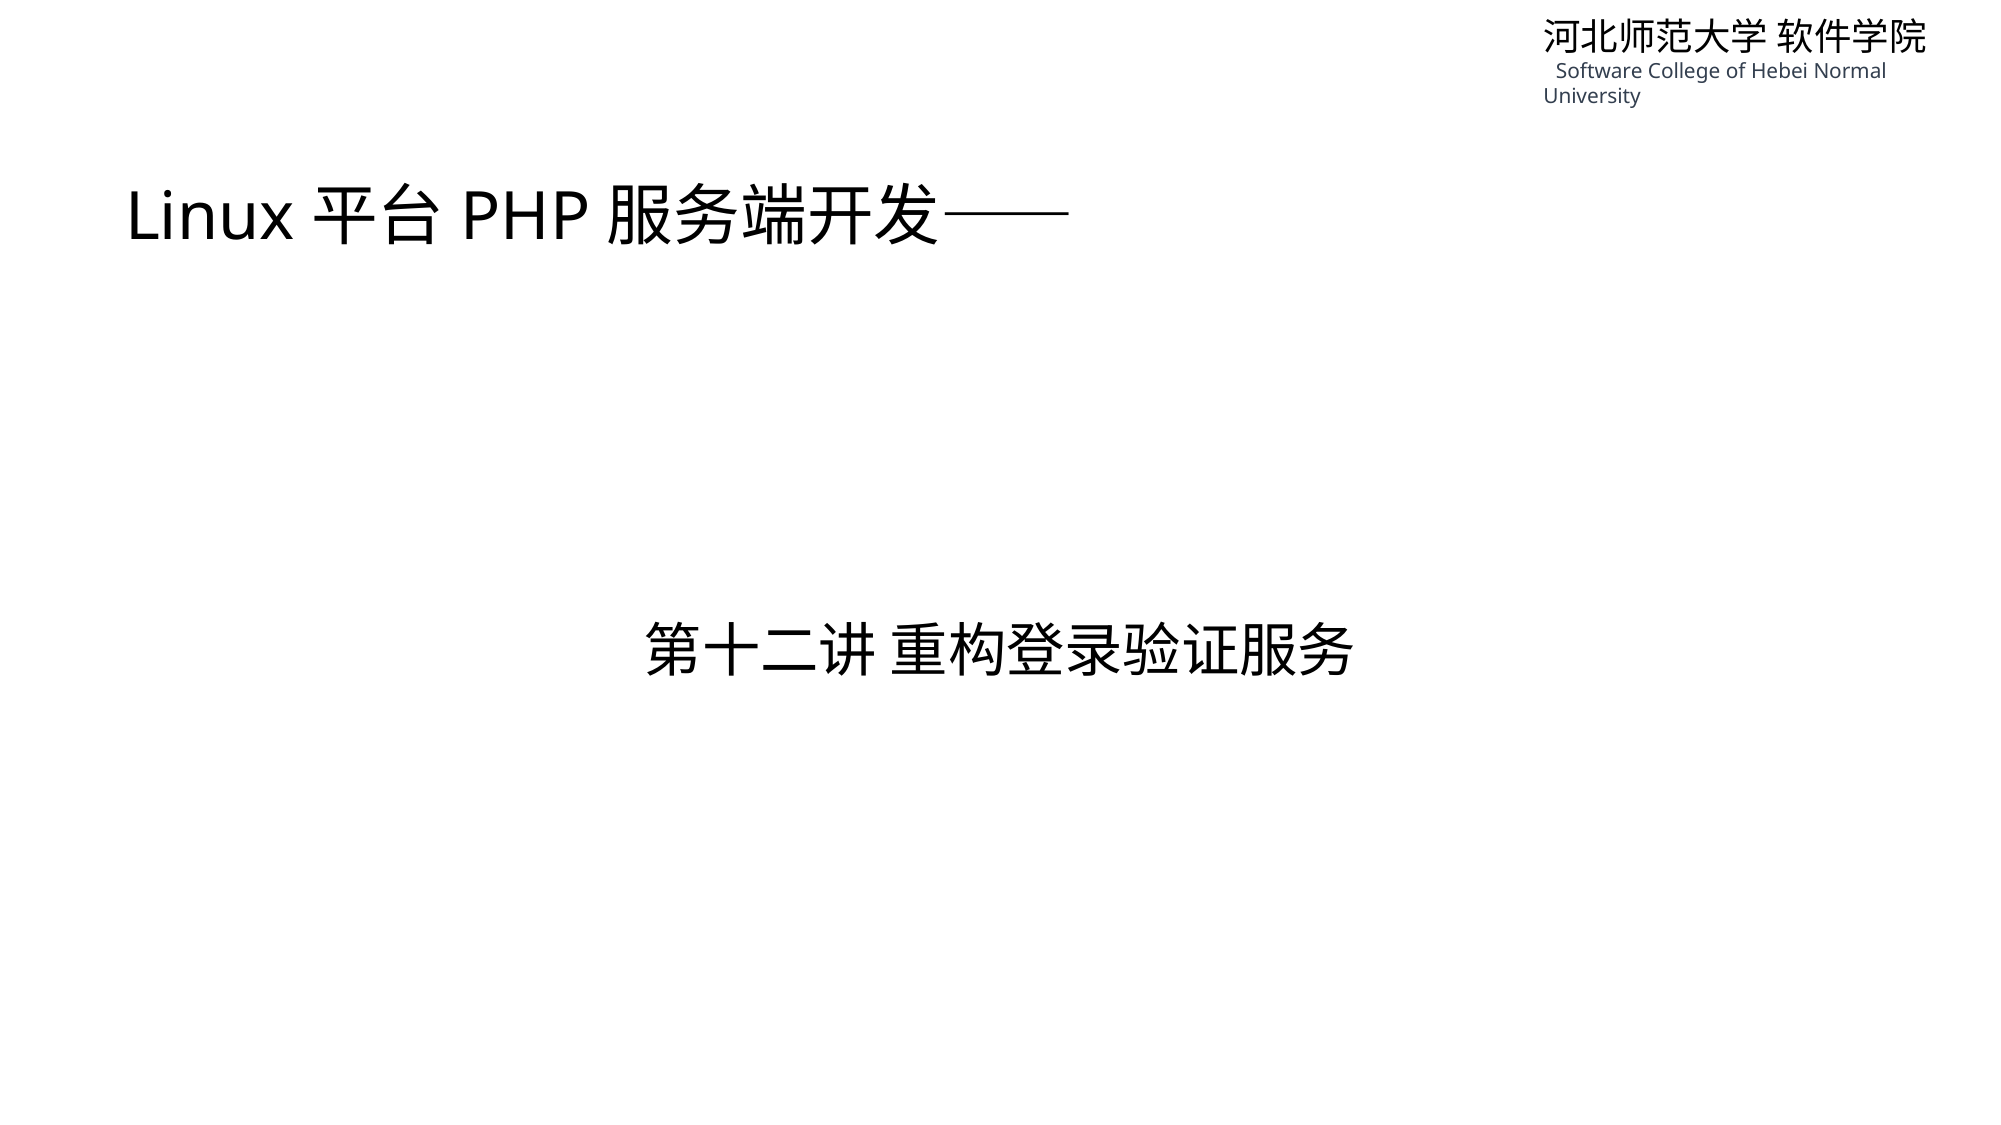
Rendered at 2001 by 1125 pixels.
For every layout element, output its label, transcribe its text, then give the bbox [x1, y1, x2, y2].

text_box Linux平台PHP服务端开发—— 第十二讲 重构登录验证服务 [110, 166, 1890, 916]
